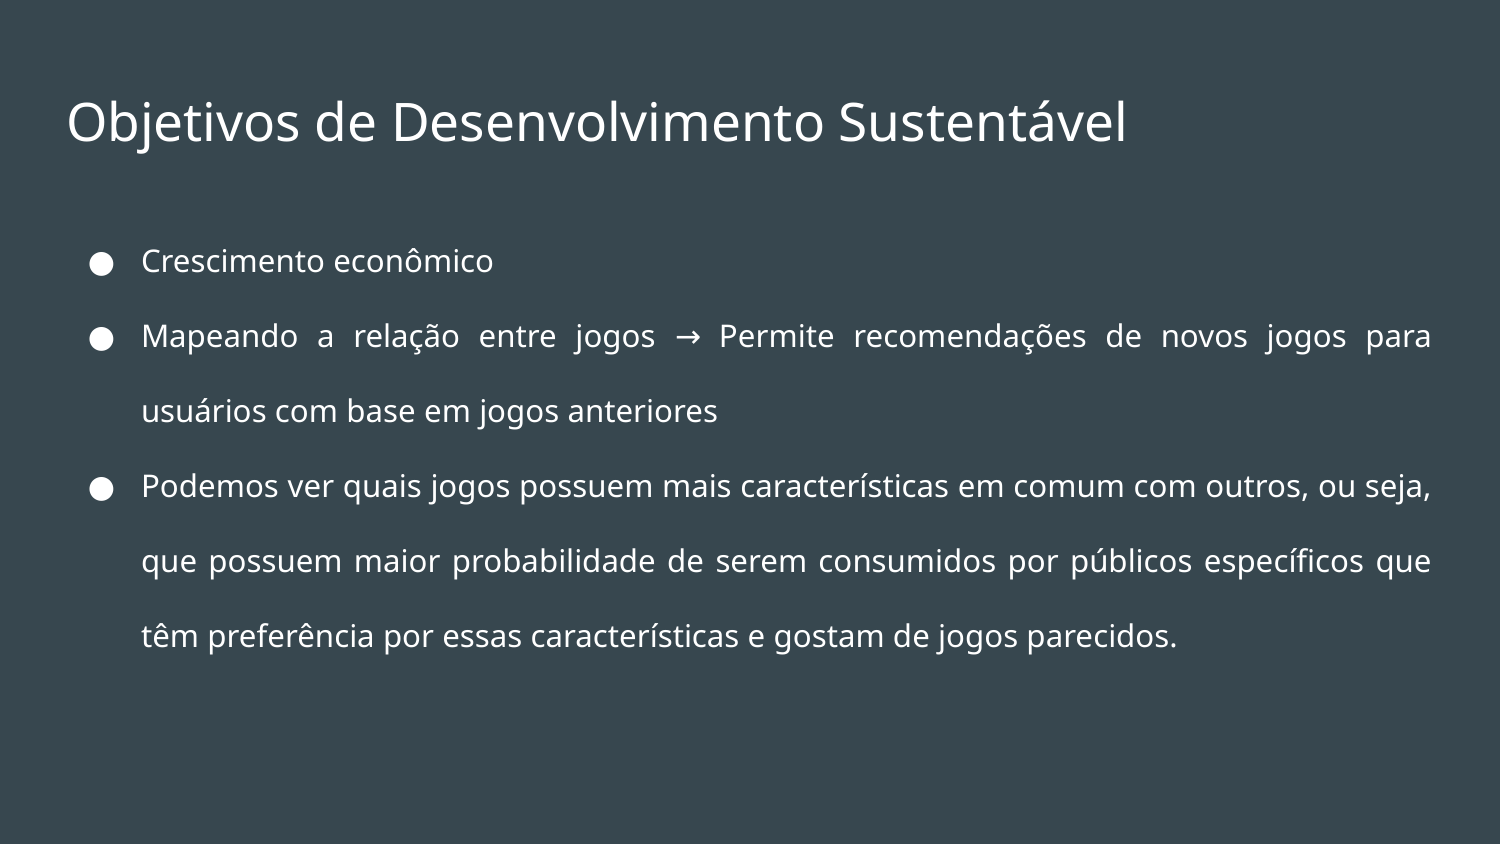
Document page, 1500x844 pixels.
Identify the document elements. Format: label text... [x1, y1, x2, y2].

list Crescimento econômico Mapeando a relação entre jogos → Permite recomendações de novos jogos para usuários com base em jogos anteriores Podemos ver quais jogos possuem mais características em comum com outros, ou seja, que possuem maior probabilidade de serem consumidos por públicos específicos que têm preferência por essas características e gostam de jogos parecidos. [51, 189, 1449, 750]
title Objetivos de Desenvolvimento Sustentável [51, 72, 1449, 167]
